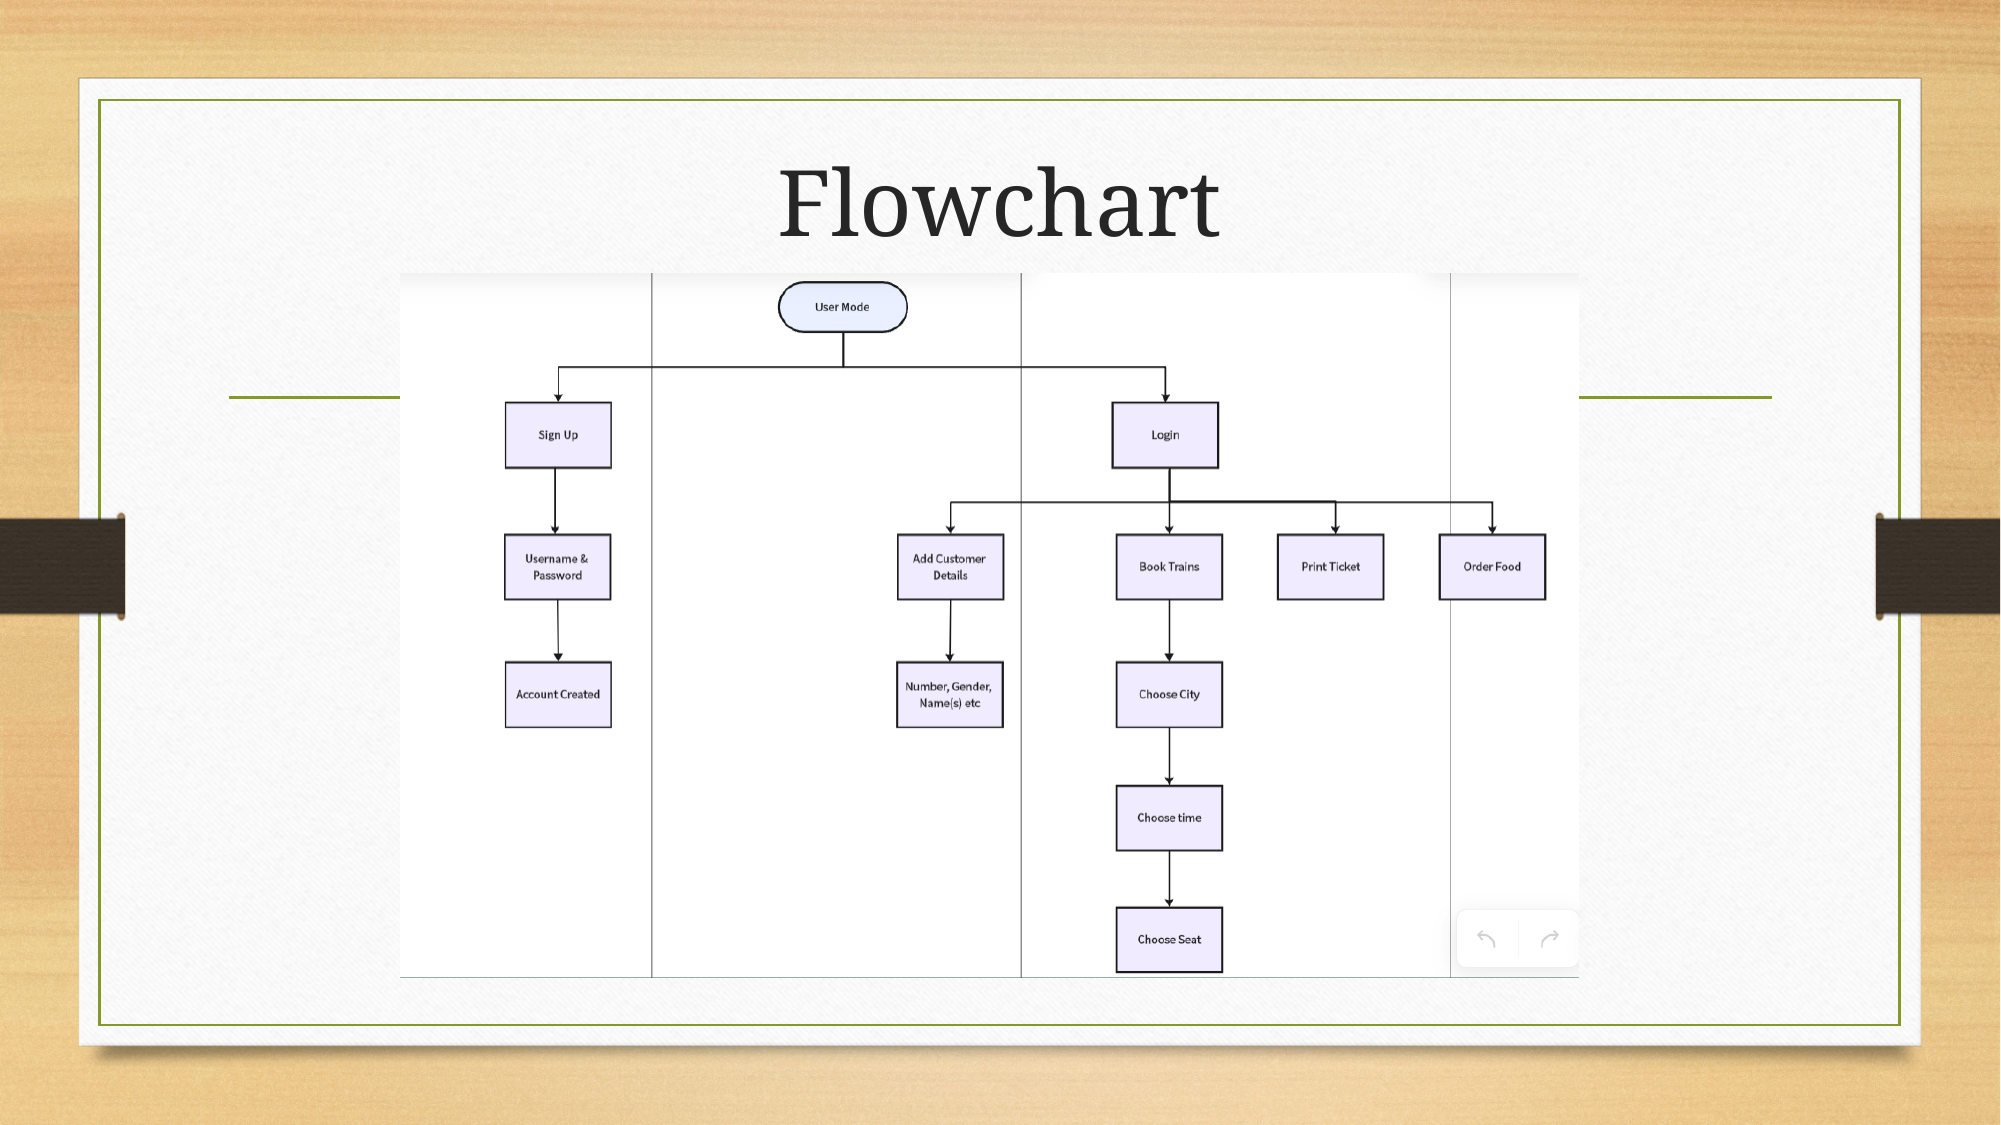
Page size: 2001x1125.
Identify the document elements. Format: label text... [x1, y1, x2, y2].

title Flowchart [212, 92, 1788, 307]
picture [0, 0, 2001, 1125]
